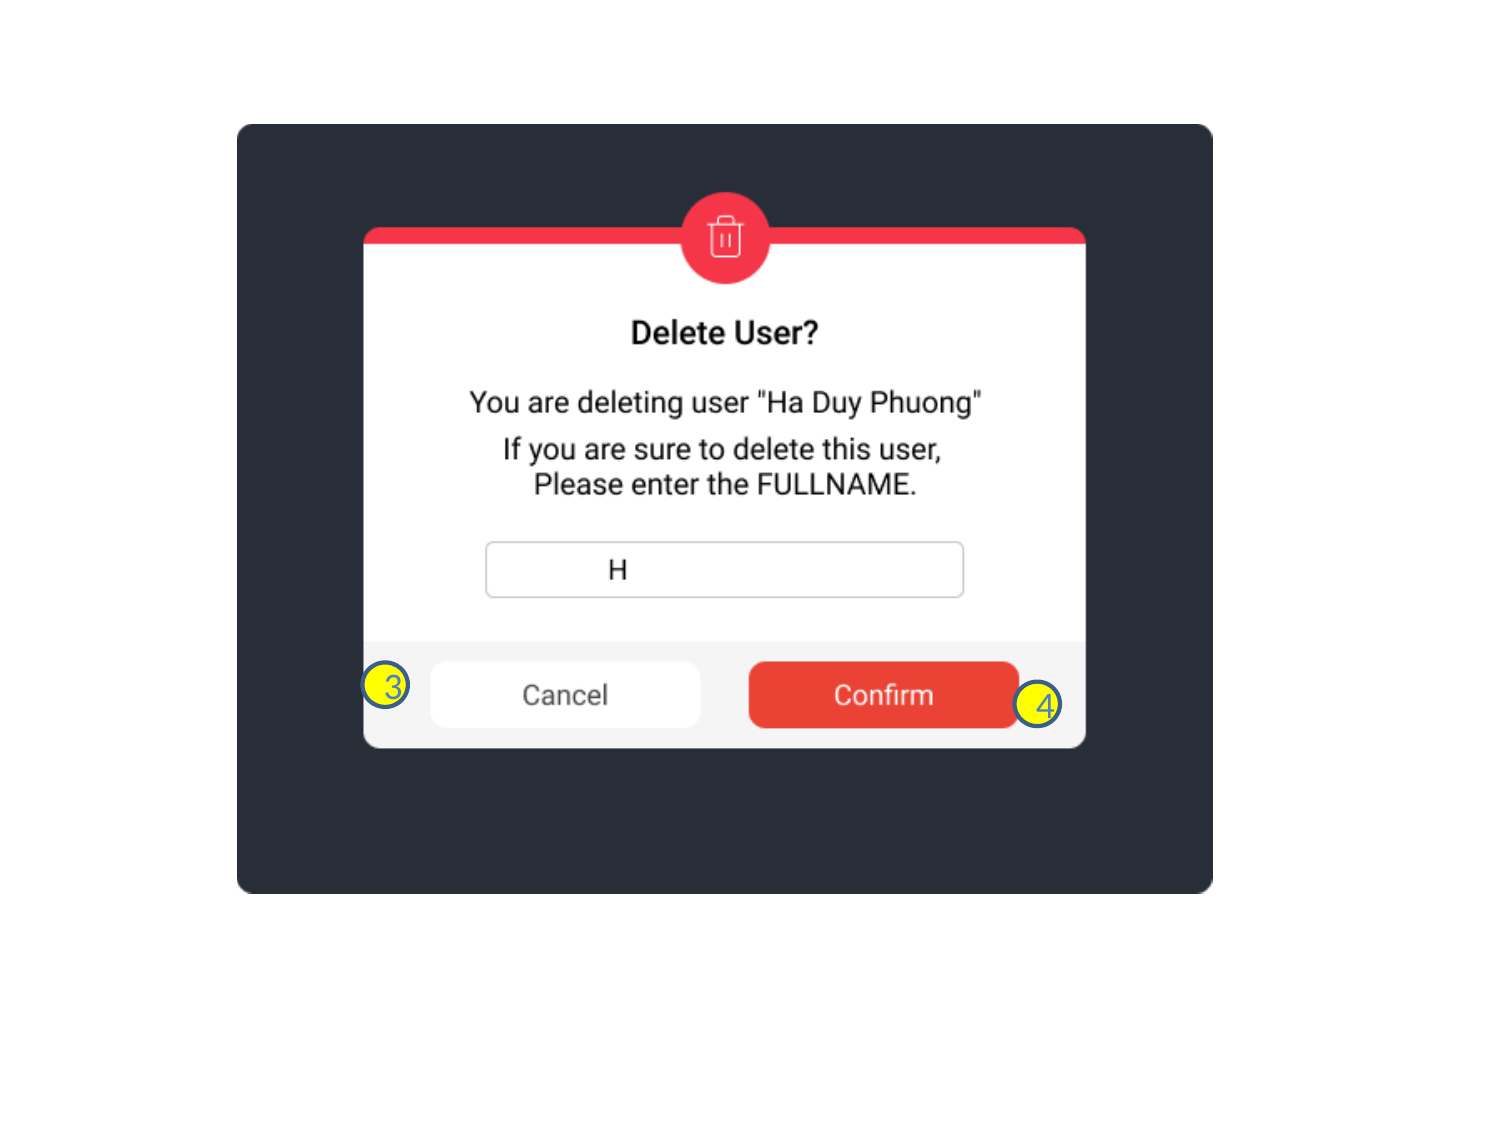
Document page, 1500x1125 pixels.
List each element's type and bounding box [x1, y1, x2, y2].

picture [237, 124, 1213, 894]
